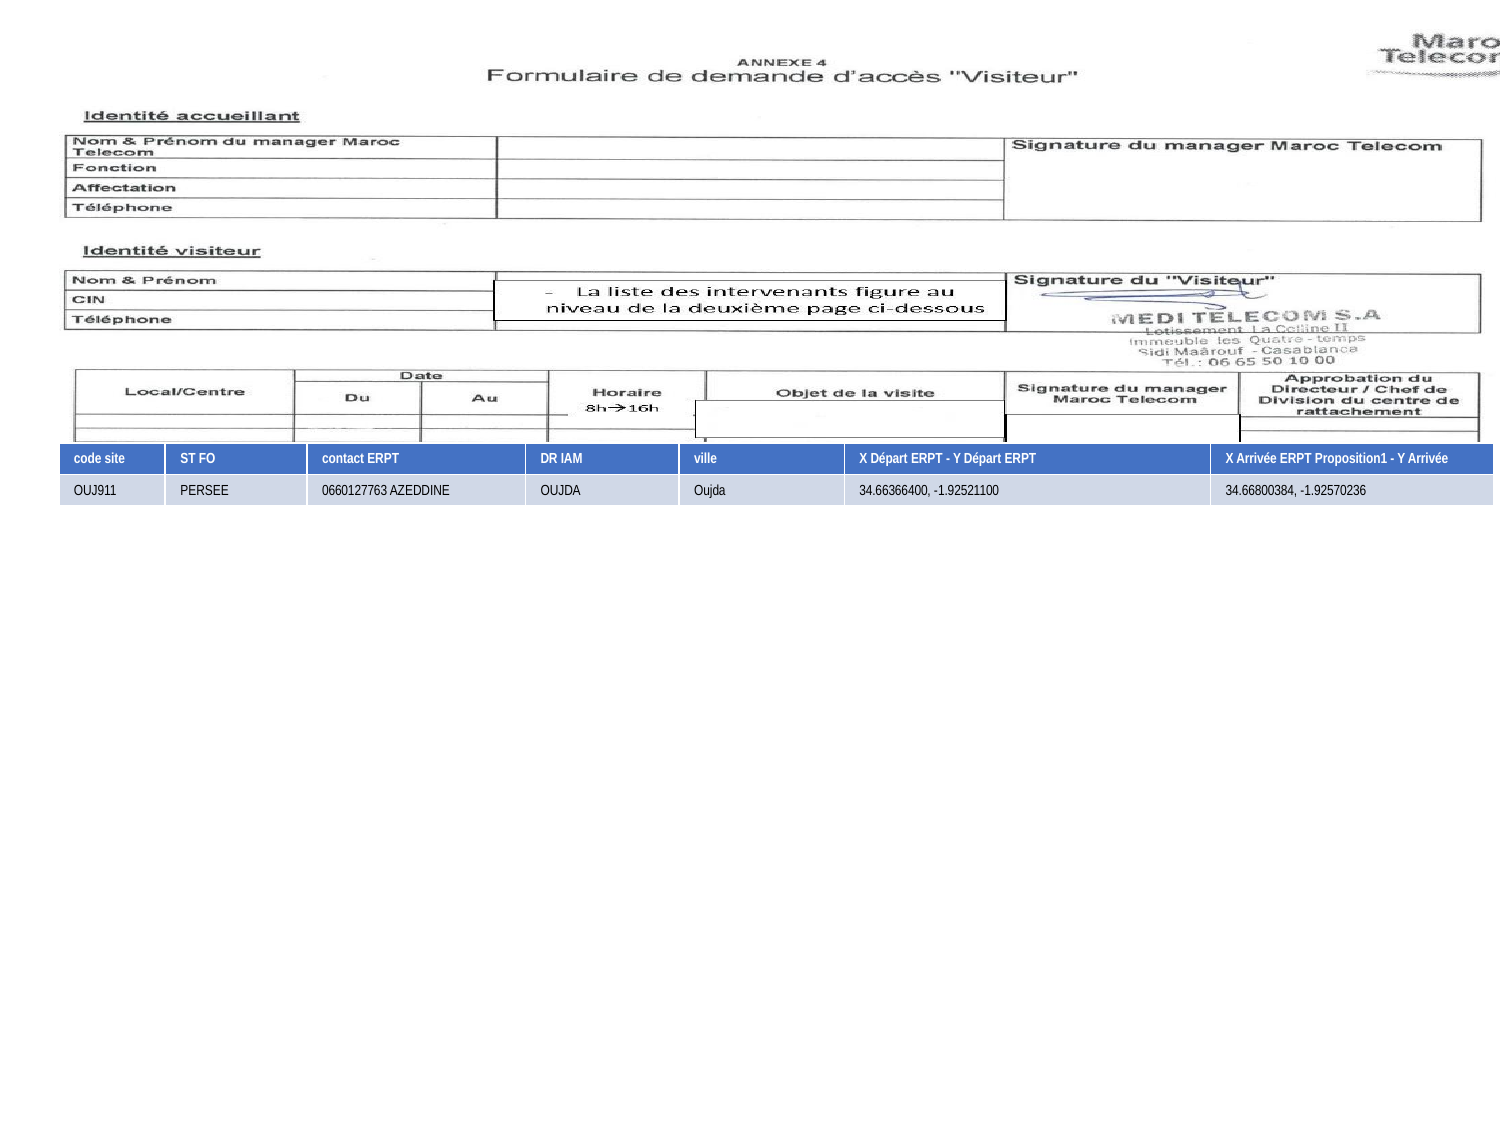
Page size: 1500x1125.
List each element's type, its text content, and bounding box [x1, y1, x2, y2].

table_header ville [680, 452, 844, 474]
table_cell 0660127763 AZEDDINE [308, 475, 525, 505]
table_header X Arrivée ERPT Proposition1 - Y Arrivée [1211, 452, 1493, 474]
table_cell PERSEE [166, 475, 306, 505]
table_cell 34.66800384, -1.92570236 [1211, 475, 1493, 505]
table_header code site [60, 452, 164, 474]
table_cell OUJDA [526, 475, 678, 505]
table_cell 34.66366400, -1.92521100 [845, 475, 1210, 505]
table_cell OUJ911 [60, 475, 164, 505]
table_header contact ERPT [308, 452, 525, 474]
table_cell Oujda [680, 475, 844, 505]
table_header X Départ ERPT - Y Départ ERPT [845, 452, 1210, 474]
picture [58, 29, 1500, 444]
table_header DR IAM [526, 452, 678, 474]
table_header ST FO [166, 452, 306, 474]
